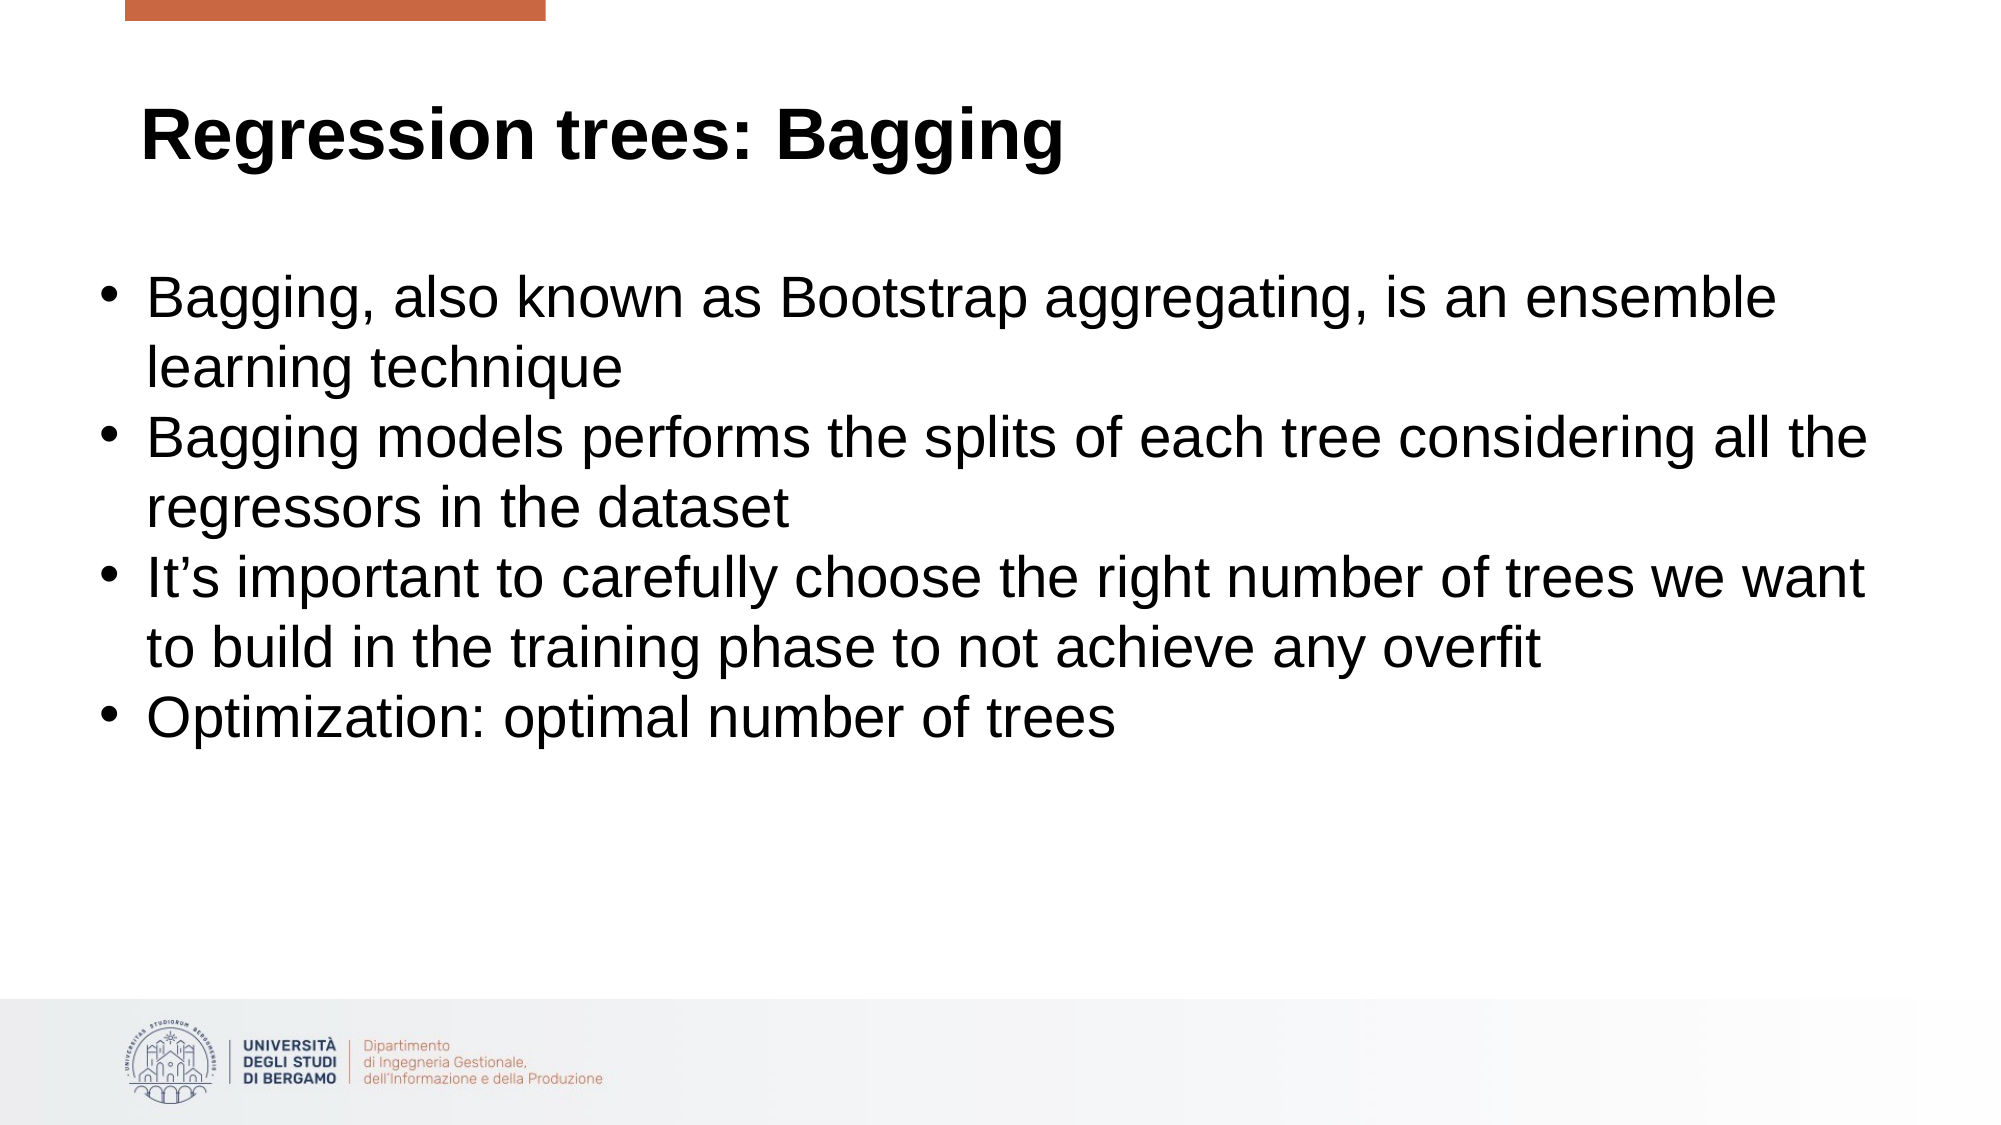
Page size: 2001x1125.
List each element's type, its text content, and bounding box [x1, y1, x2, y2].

list Bagging, also known as Bootstrap aggregating, is an ensemble learning technique Bagging models performs the splits of each tree considering all the regressors in the dataset It’s important to carefully choose the right number of trees we want to build in the training phase to not achieve any overfit Optimization: optimal number of trees [99, 258, 1875, 897]
picture [0, 999, 2000, 1125]
title Regression trees: Bagging [140, 86, 1860, 258]
